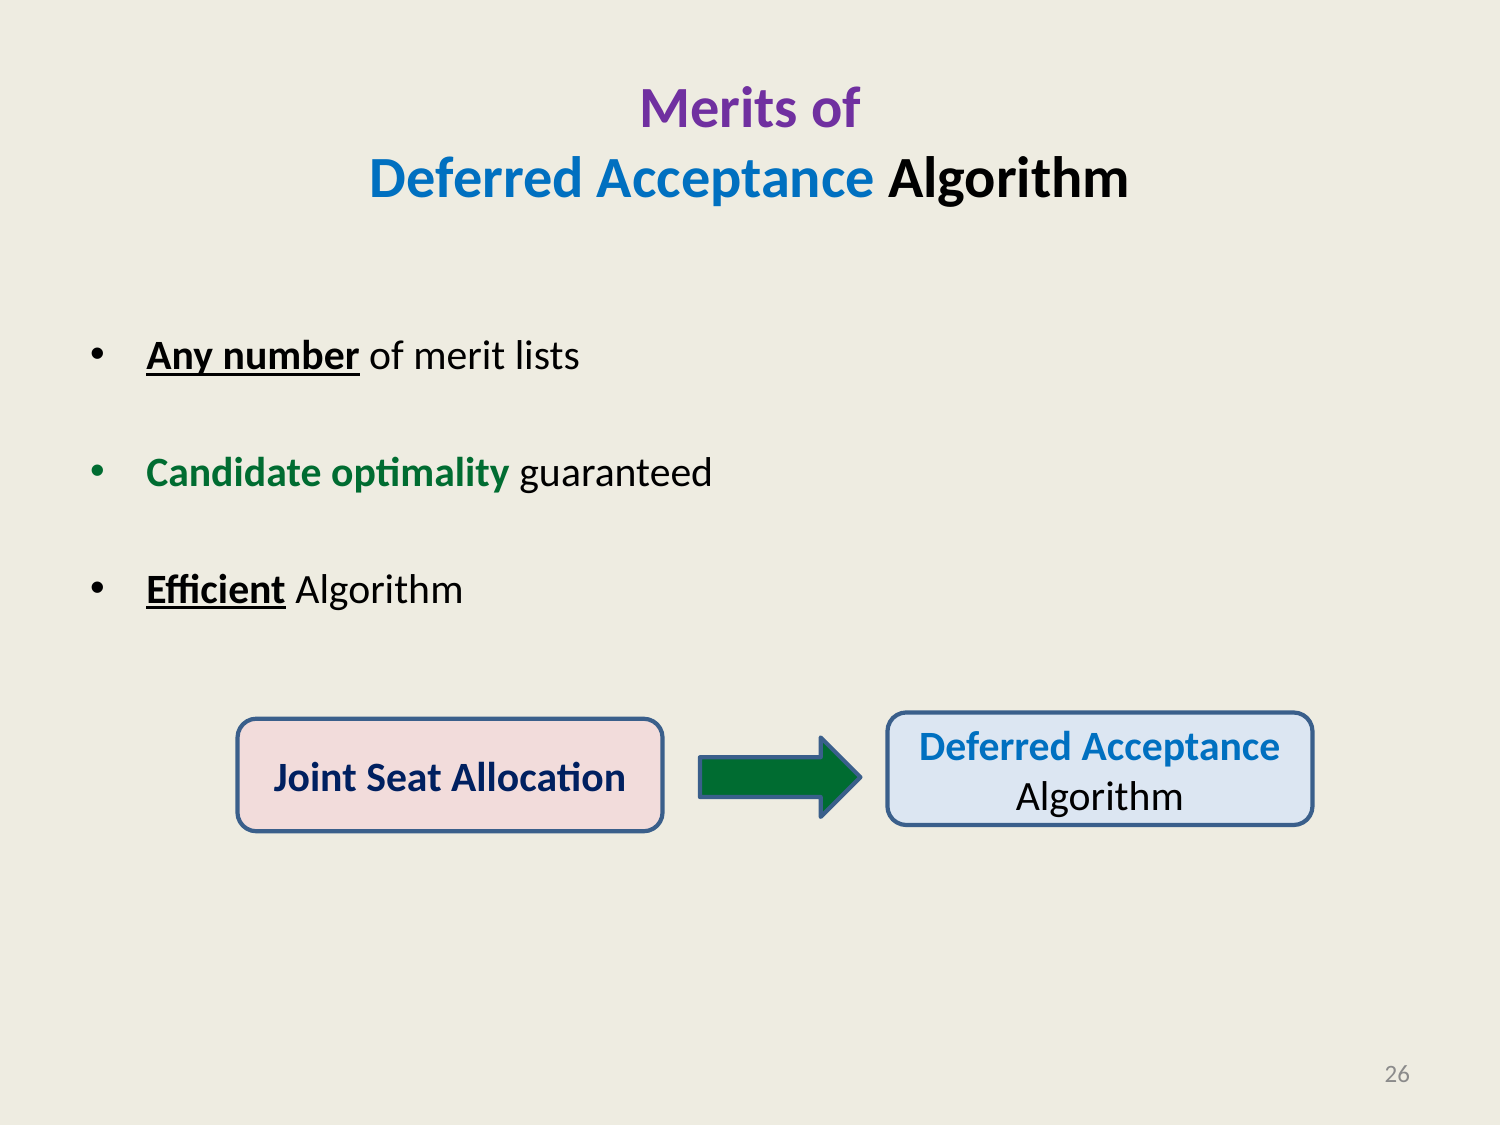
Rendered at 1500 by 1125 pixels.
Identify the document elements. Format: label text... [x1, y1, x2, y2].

text_box [697, 735, 863, 819]
text_box Deferred Acceptance Algorithm [885, 710, 1315, 828]
slide_number 26 [1074, 1042, 1425, 1103]
title Merits of Deferred Acceptance Algorithm [75, 45, 1425, 233]
text_box Joint Seat Allocation [235, 716, 665, 834]
list Any number of merit lists Candidate optimality guaranteed Efficient Algorithm [75, 262, 1425, 1005]
